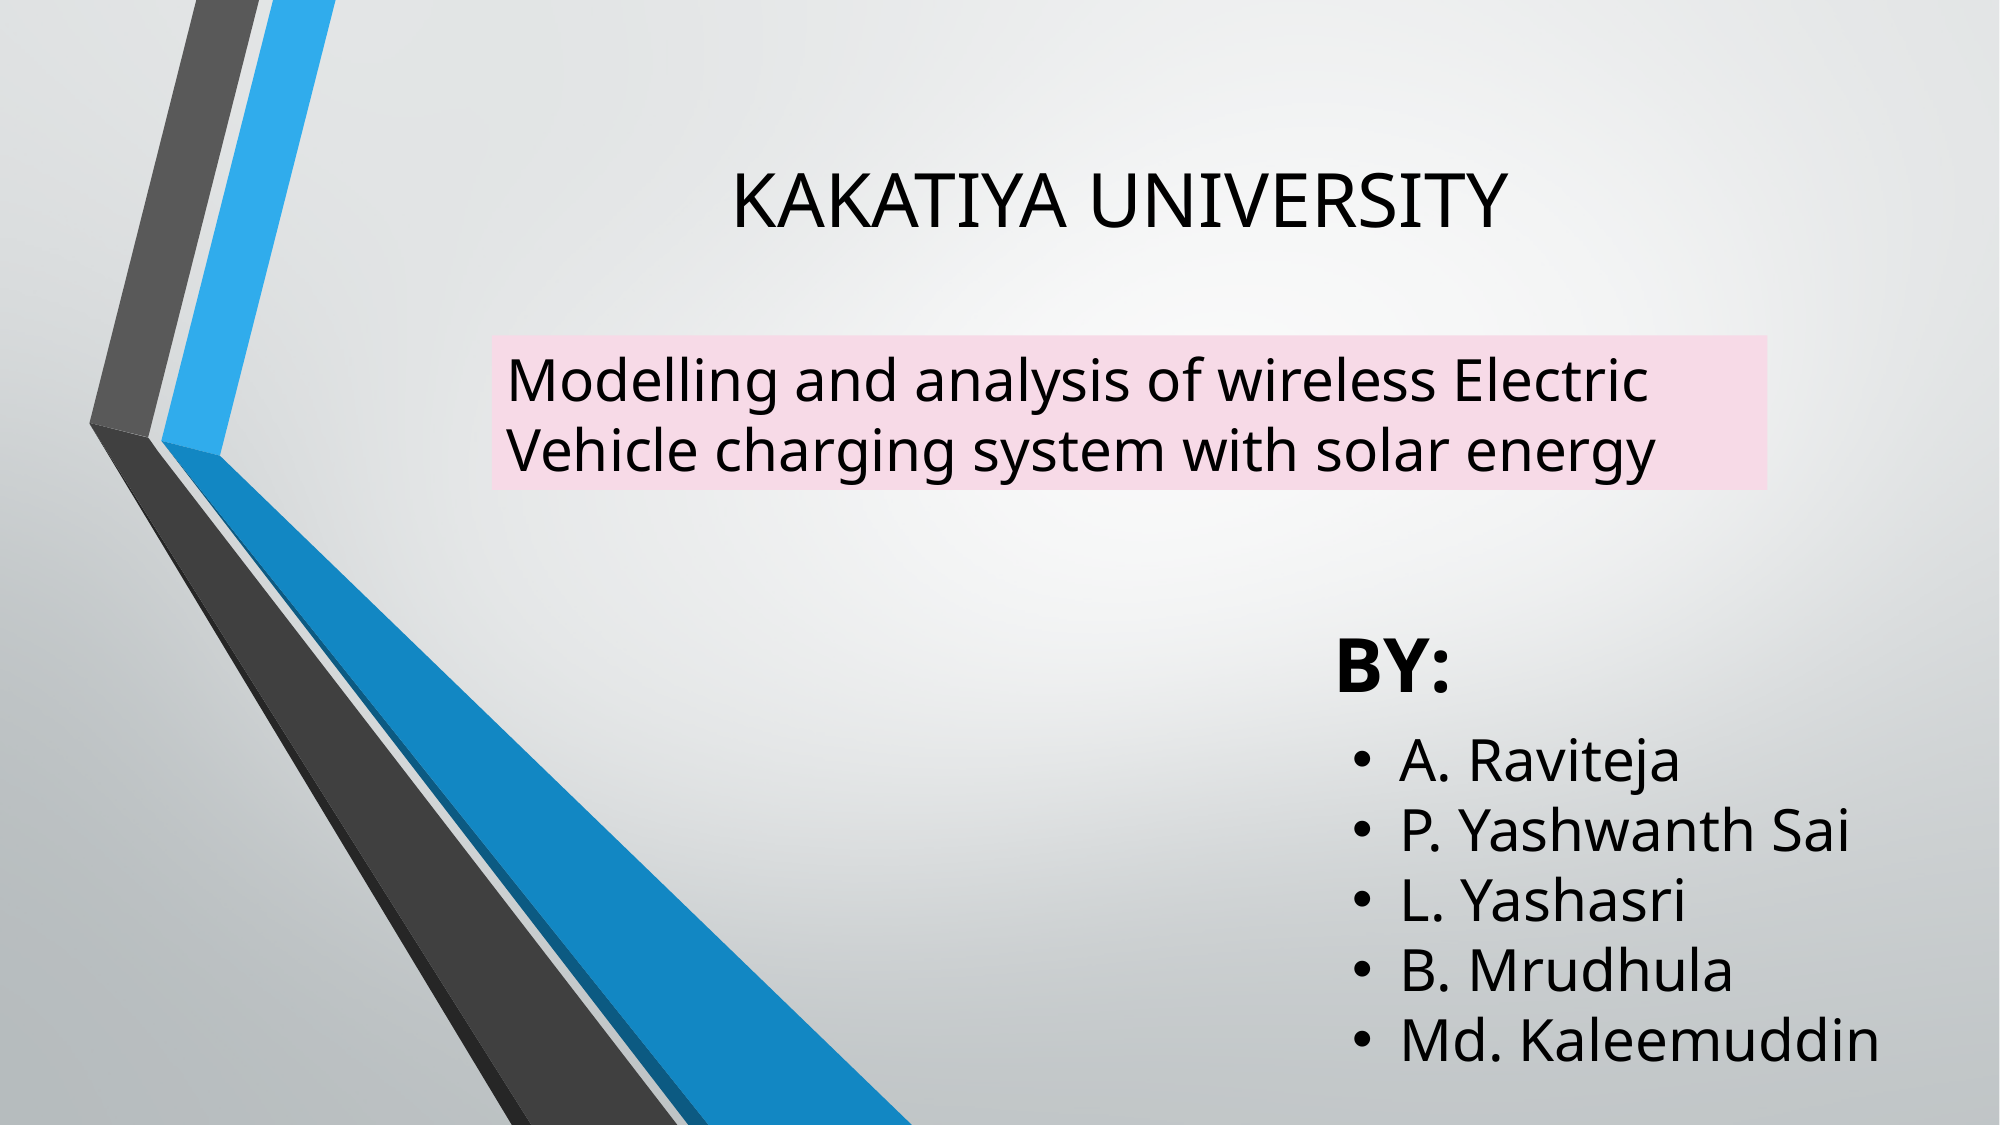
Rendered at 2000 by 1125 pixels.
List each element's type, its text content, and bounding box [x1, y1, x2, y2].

text_box BY: [1318, 609, 1567, 715]
text_box KAKATIYA UNIVERSITY [302, 137, 1697, 252]
text_box Modelling and analysis of wireless Electric Vehicle charging system with solar energy [491, 335, 1768, 490]
text_box A. Raviteja P. Yashwanth Sai L. Yashasri B. Mrudhula Md. Kaleemuddin [1338, 716, 2000, 1081]
